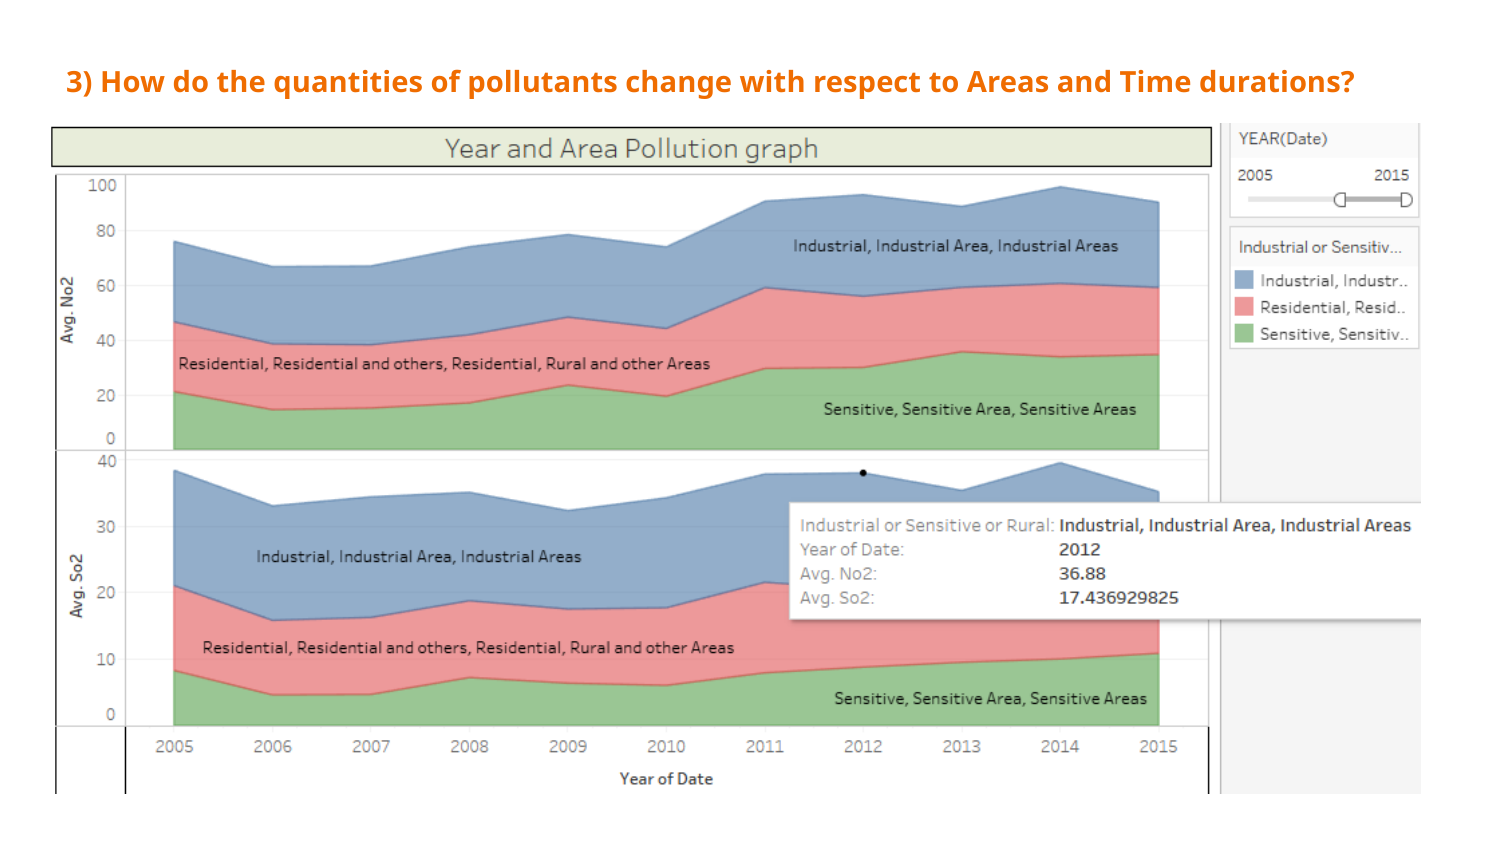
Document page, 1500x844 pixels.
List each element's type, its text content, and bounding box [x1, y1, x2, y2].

title 3) How do the quantities of pollutants change with respect to Areas and Time durations? [51, 48, 1449, 124]
picture [49, 123, 1421, 794]
